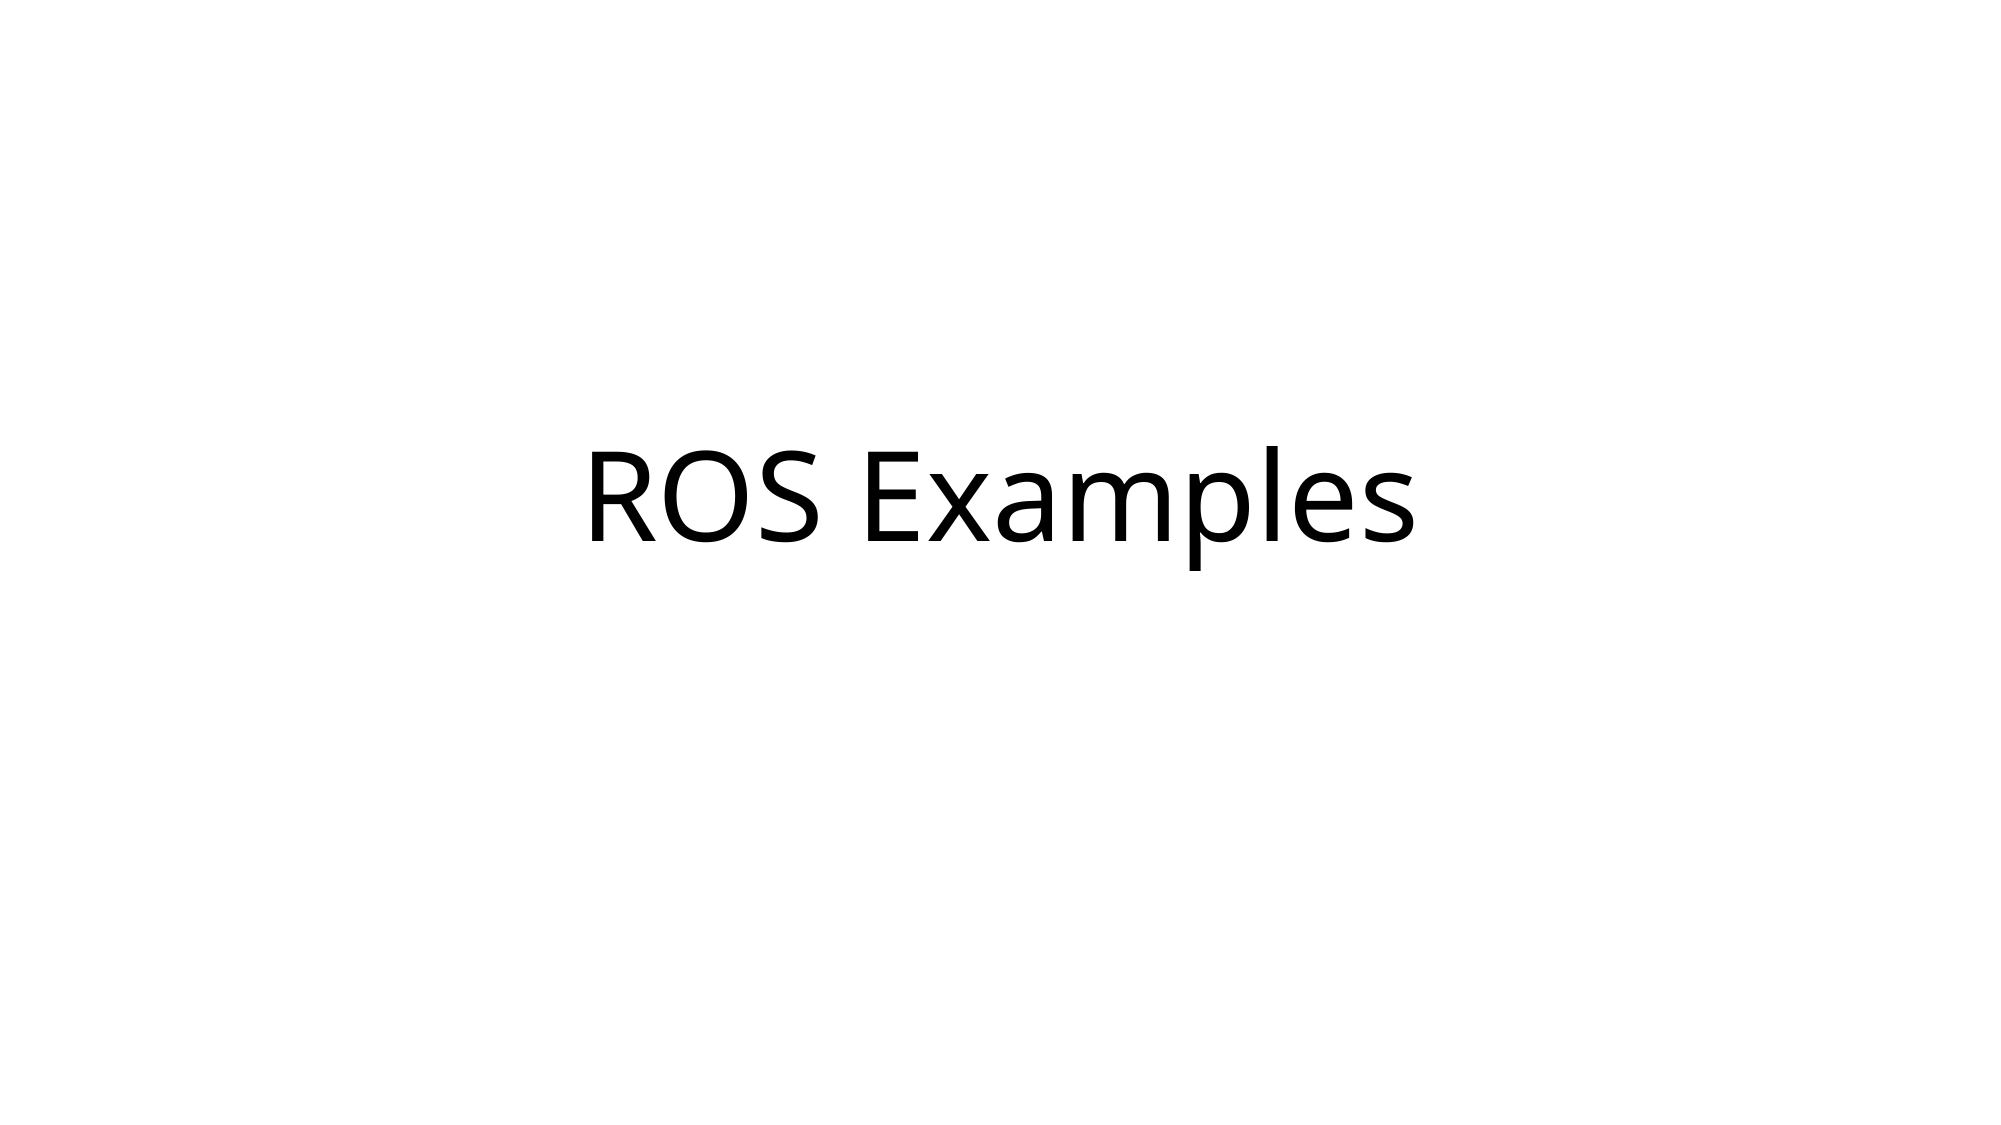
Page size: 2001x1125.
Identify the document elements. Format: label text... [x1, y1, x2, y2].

title ROS Examples [249, 184, 1750, 576]
